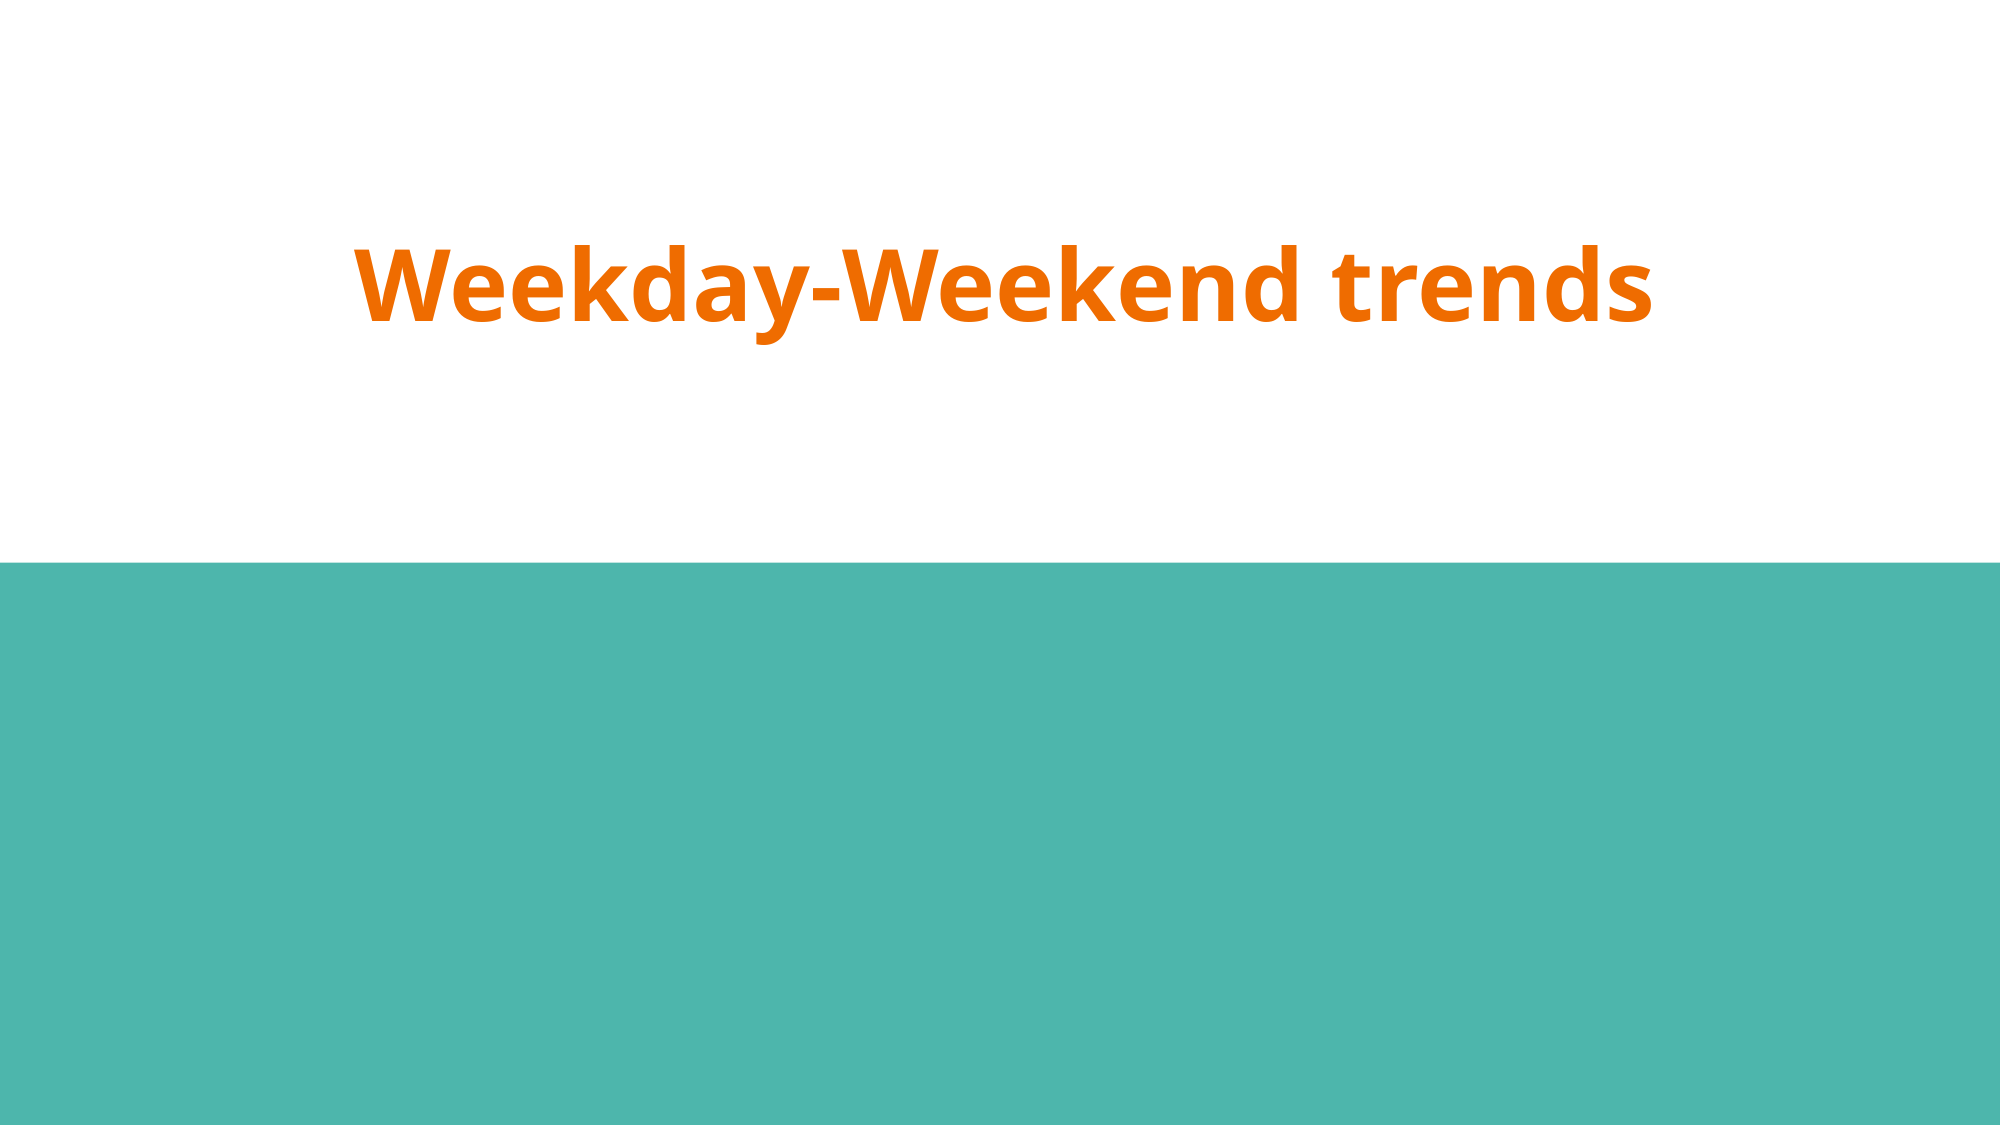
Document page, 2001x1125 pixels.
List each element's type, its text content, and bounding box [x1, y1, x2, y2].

title Weekday-Weekend trends [68, 178, 1943, 385]
